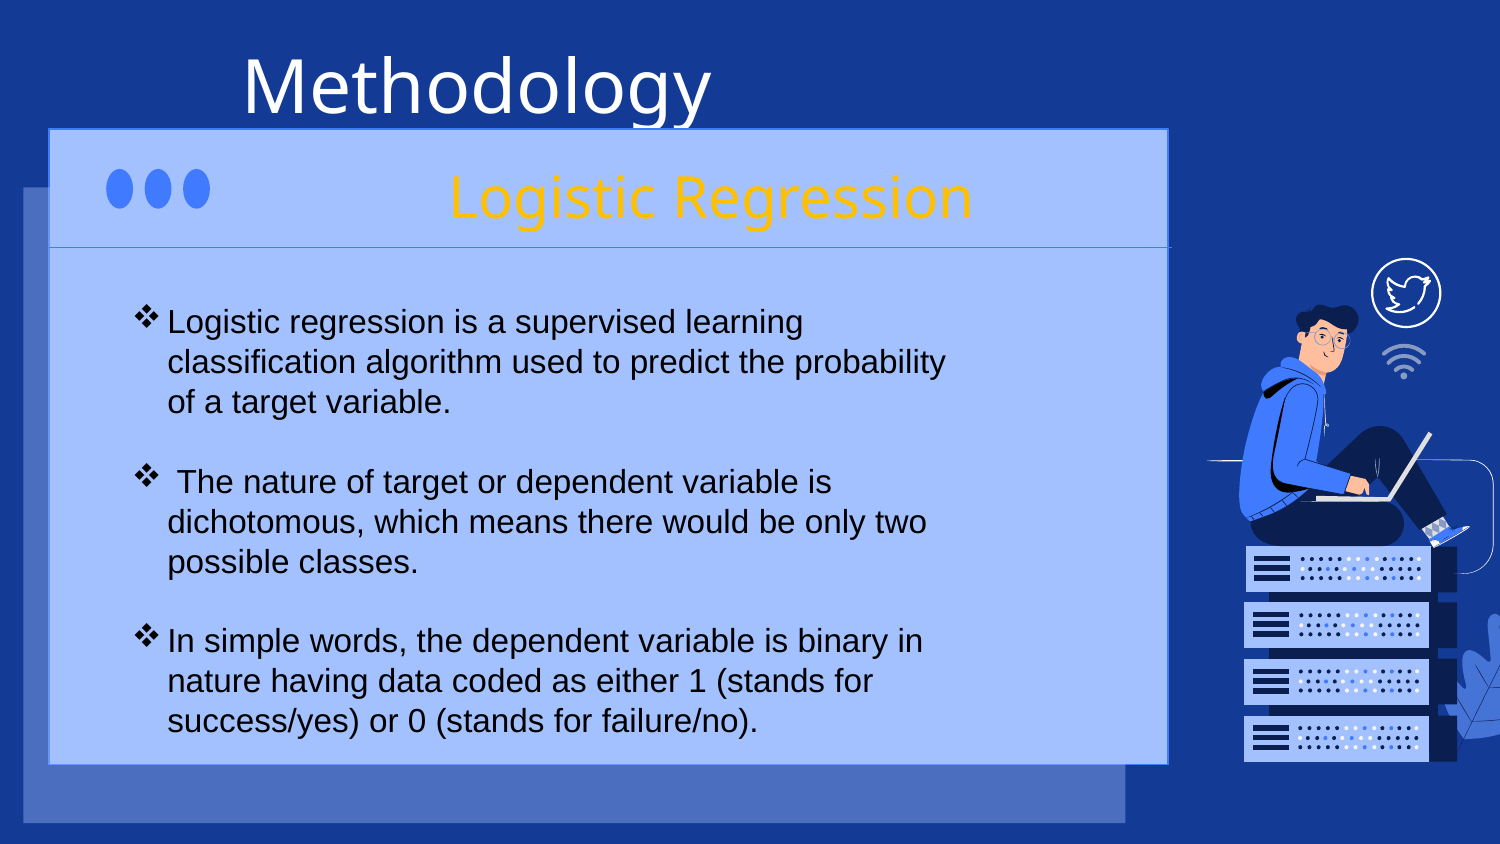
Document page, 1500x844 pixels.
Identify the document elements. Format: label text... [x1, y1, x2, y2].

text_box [23, 128, 1173, 824]
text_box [1206, 304, 1500, 762]
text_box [1370, 257, 1442, 329]
title Methodology [0, 23, 727, 131]
